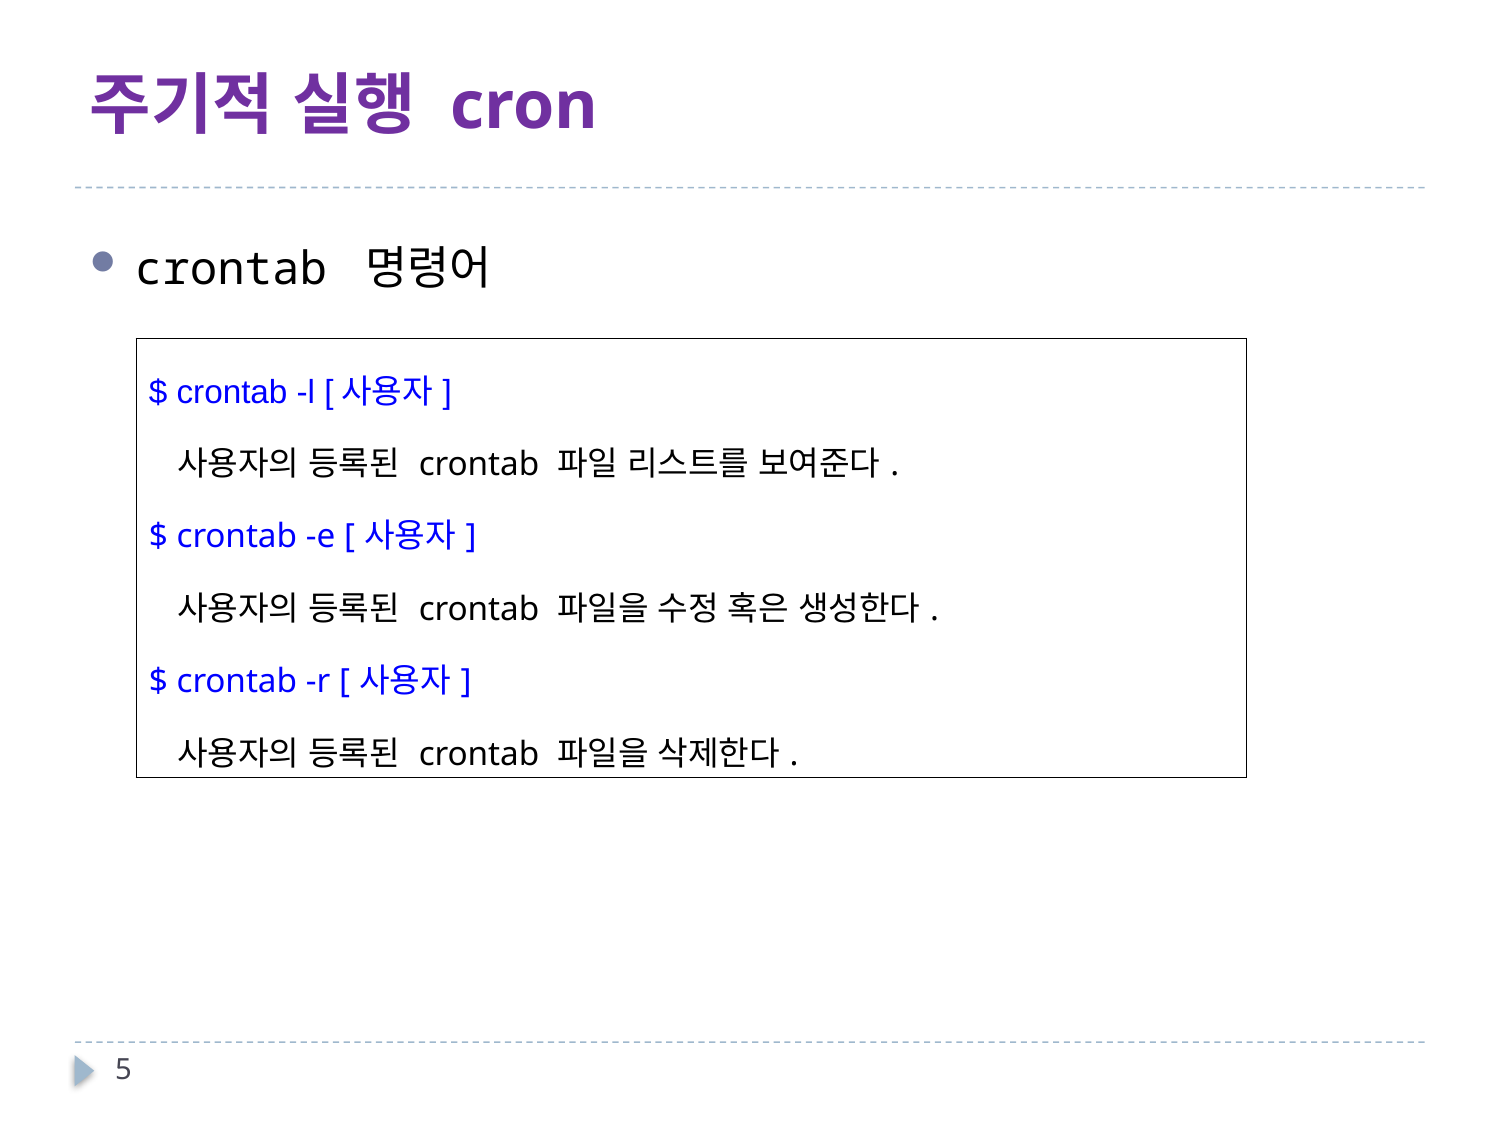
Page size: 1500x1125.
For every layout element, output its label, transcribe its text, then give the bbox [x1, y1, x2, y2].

slide_number 5 [100, 1042, 426, 1103]
table_header $ crontab -l [사용자] 사용자의 등록된 crontab 파일 리스트를 보여준다. $ crontab -e [사용자] 사용자의 등록된 crontab 파일을 수정 혹은 생성한다. $ crontab -r [사용자] 사용자의 등록된 crontab 파일을 삭제한다. [137, 339, 1246, 777]
list crontab 명령어 [75, 231, 1425, 1010]
title 주기적 실행 cron [75, 24, 1425, 149]
